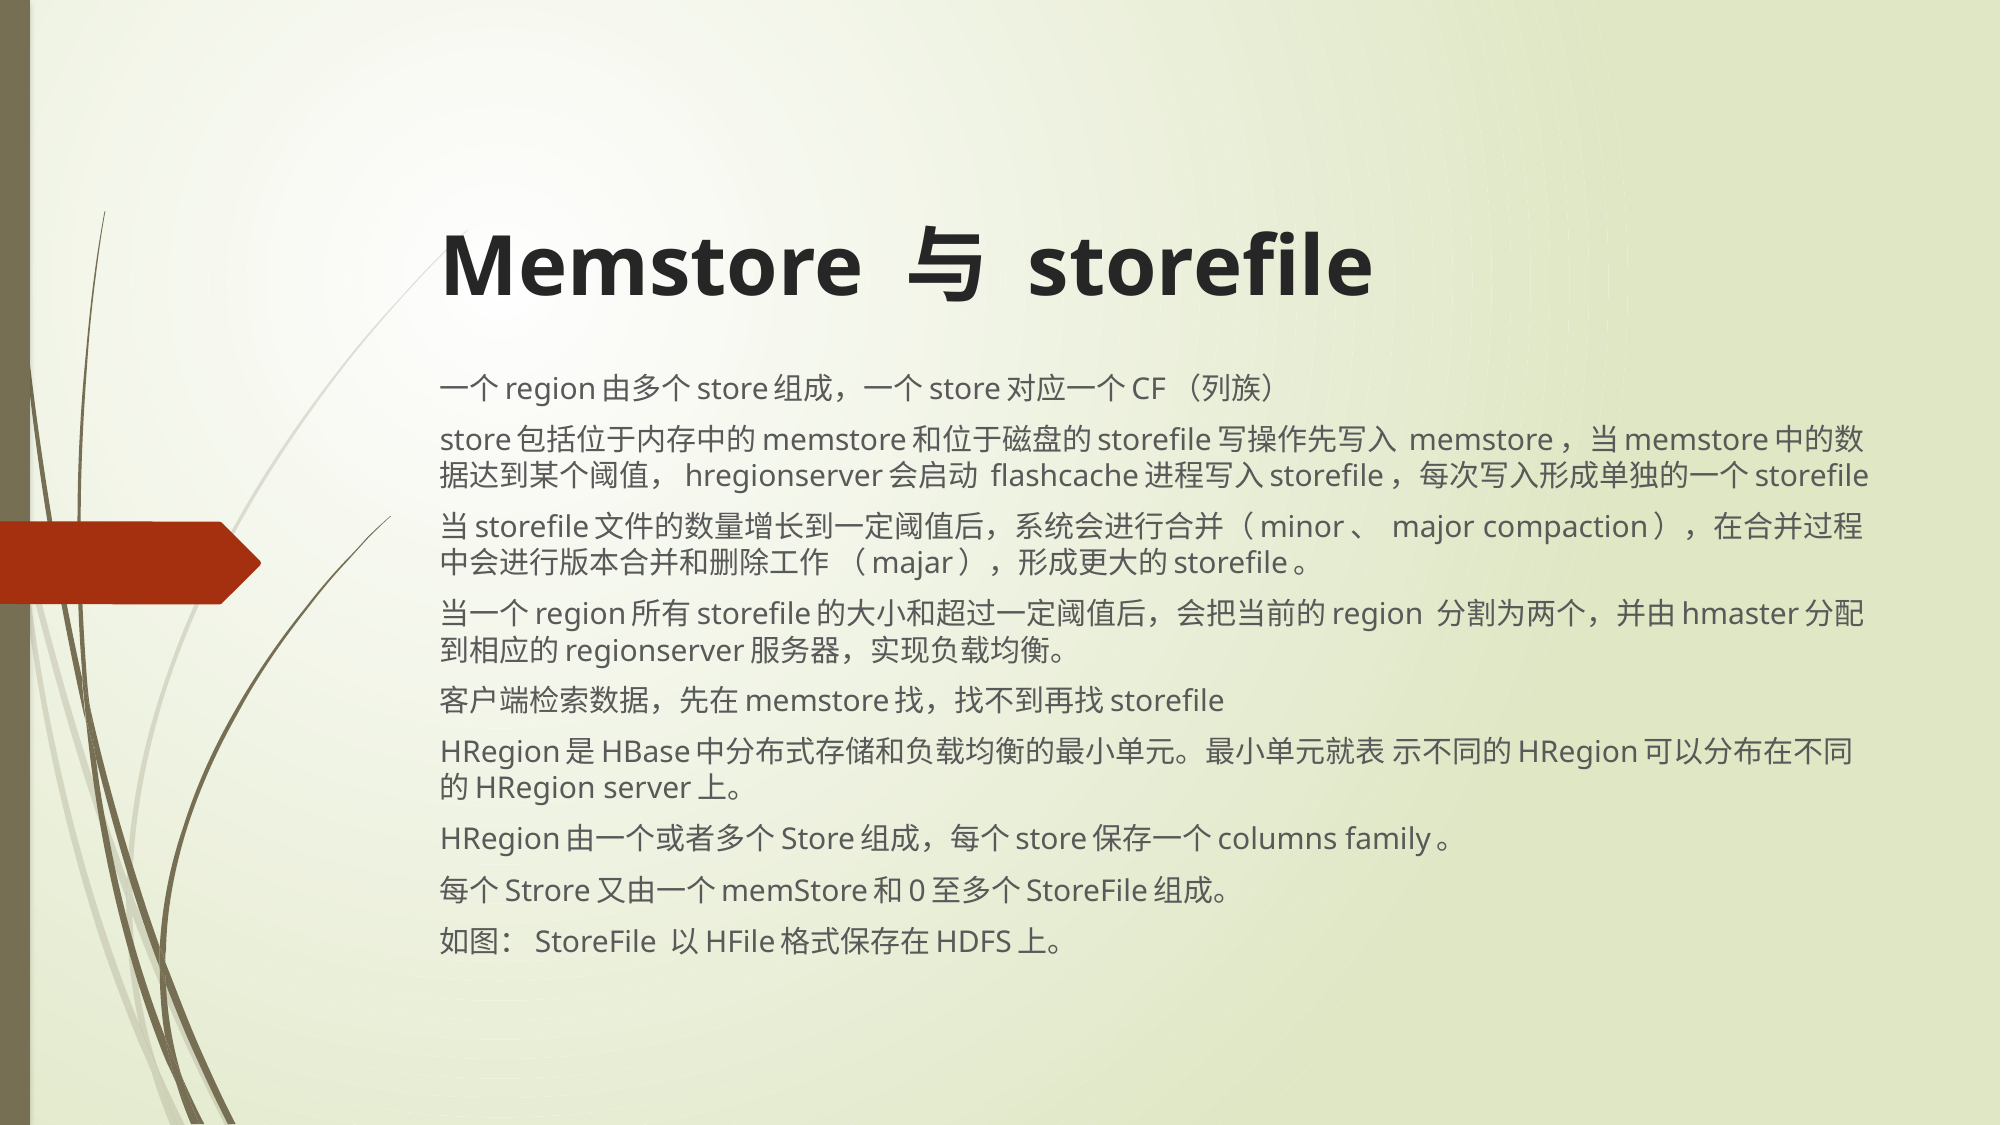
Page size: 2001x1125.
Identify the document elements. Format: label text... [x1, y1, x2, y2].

title Memstore 与 storefile [424, 78, 1888, 320]
list 一个region由多个store组成，一个store对应一个CF（列族） store包括位于内存中的memstore和位于磁盘的storefile写操作先写入 memstore，当memstore中的数据达到某个阈值，hregionserver会启动 flashcache进程写入storefile，每次写入形成单独的一个storefile 当storefile文件的数量增长到一定阈值后，系统会进行合并（minor、 major compaction），在合并过程中会进行版本合并和删除工作 （majar），形成更大的storefile。 当一个region所有storefile的大小和超过一定阈值后，会把当前的region 分割为两个，并由hmaster分配到相应的regionserver服务器，实现负载均衡。 客户端检索数据，先在memstore找，找不到再找storefile HRegion是HBase中分布式存储和负载均衡的最小单元。最小单元就表 示不同的HRegion可以分布在不同的HRegion server上。 HRegion由一个或者多个Store组成，每个store保存一个columns family。 每个Strore又由一个memStore和0至多个StoreFile组成。 如图：StoreFile 以HFile格式保存在HDFS上。 [424, 362, 1888, 999]
